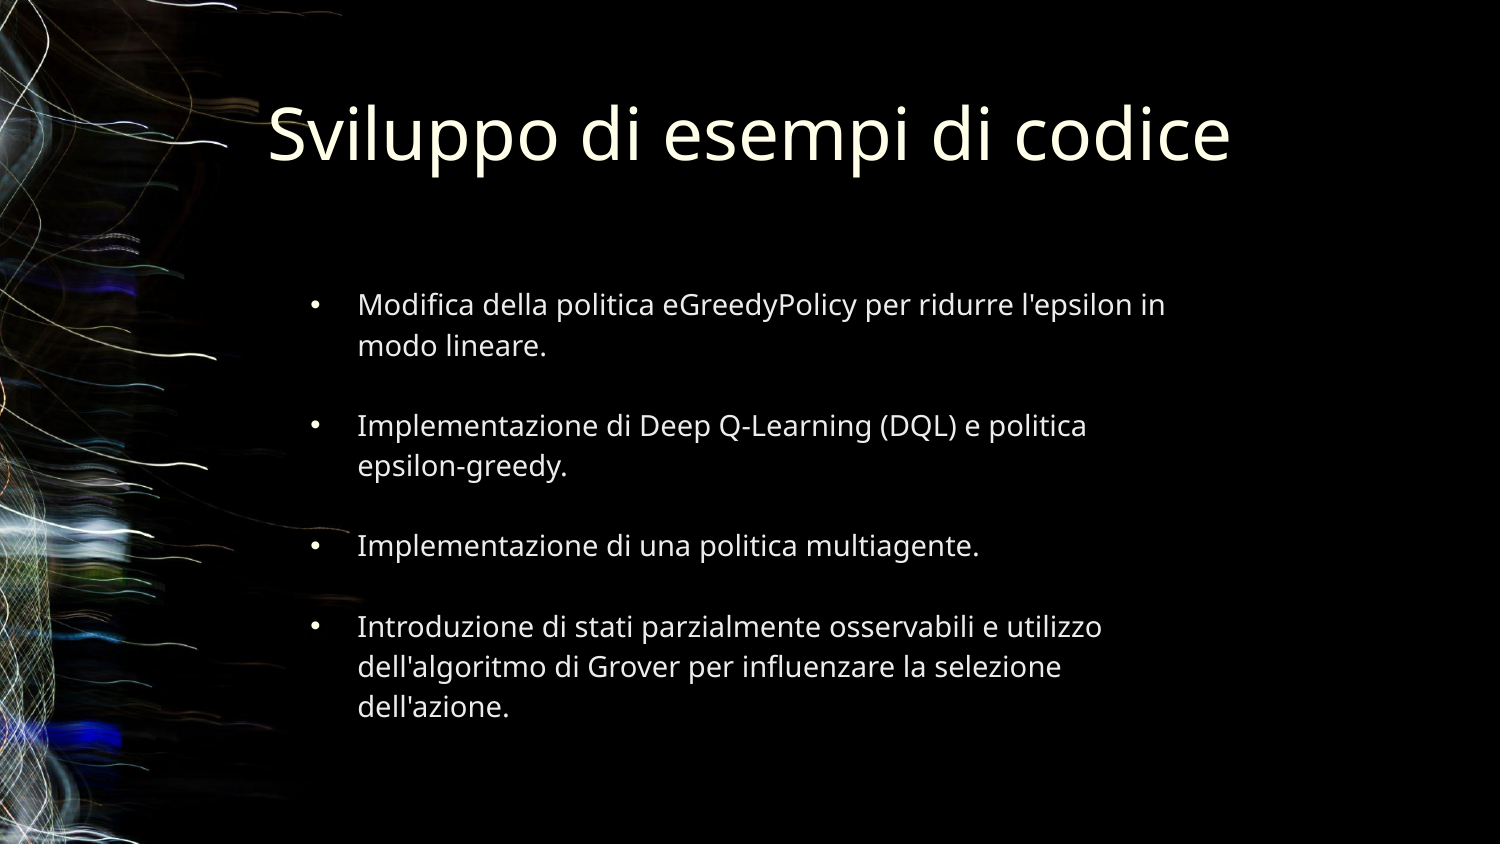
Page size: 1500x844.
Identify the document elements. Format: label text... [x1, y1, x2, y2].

subtitle Modifica della politica eGreedyPolicy per ridurre l'epsilon in modo lineare. Implementazione di Deep Q-Learning (DQL) e politica epsilon-greedy. Implementazione di una politica multiagente. Introduzione di stati parzialmente osservabili e utilizzo dell'algoritmo di Grover per influenzare la selezione dell'azione. [295, 266, 1188, 699]
picture [0, 0, 368, 844]
title Sviluppo di esempi di codice [118, 72, 1382, 167]
